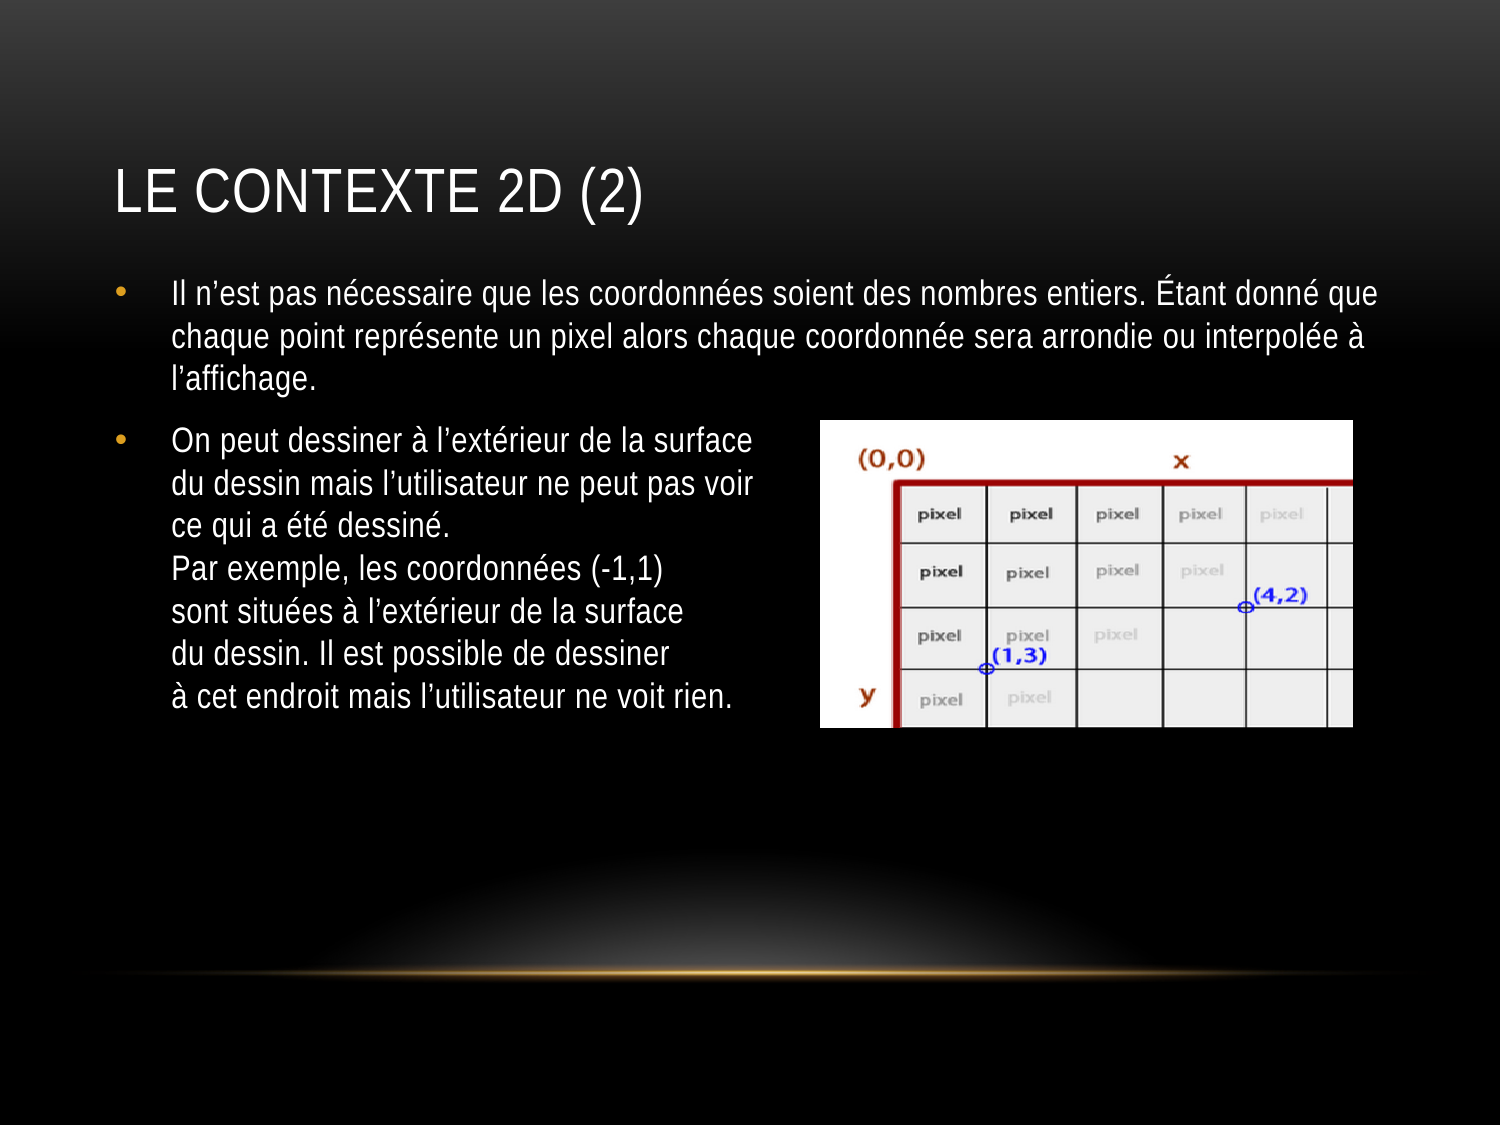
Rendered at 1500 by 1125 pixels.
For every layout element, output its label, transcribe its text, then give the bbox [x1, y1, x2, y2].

title Le CONTEXTE 2D (2) [99, 45, 1400, 233]
picture [0, 0, 1500, 1125]
list Il n’est pas nécessaire que les coordonnées soient des nombres entiers. Étant donné que chaque point représente un pixel alors chaque coordonnée sera arrondie ou interpolée à l’affichage. On peut dessiner à l’extérieur de la surface du dessin mais l’utilisateur ne peut pas voir ce qui a été dessiné. Par exemple, les coordonnées (-1,1) sont situées à l’extérieur de la surface du dessin. Il est possible de dessiner à cet endroit mais l’utilisateur ne voit rien. [99, 262, 1400, 938]
